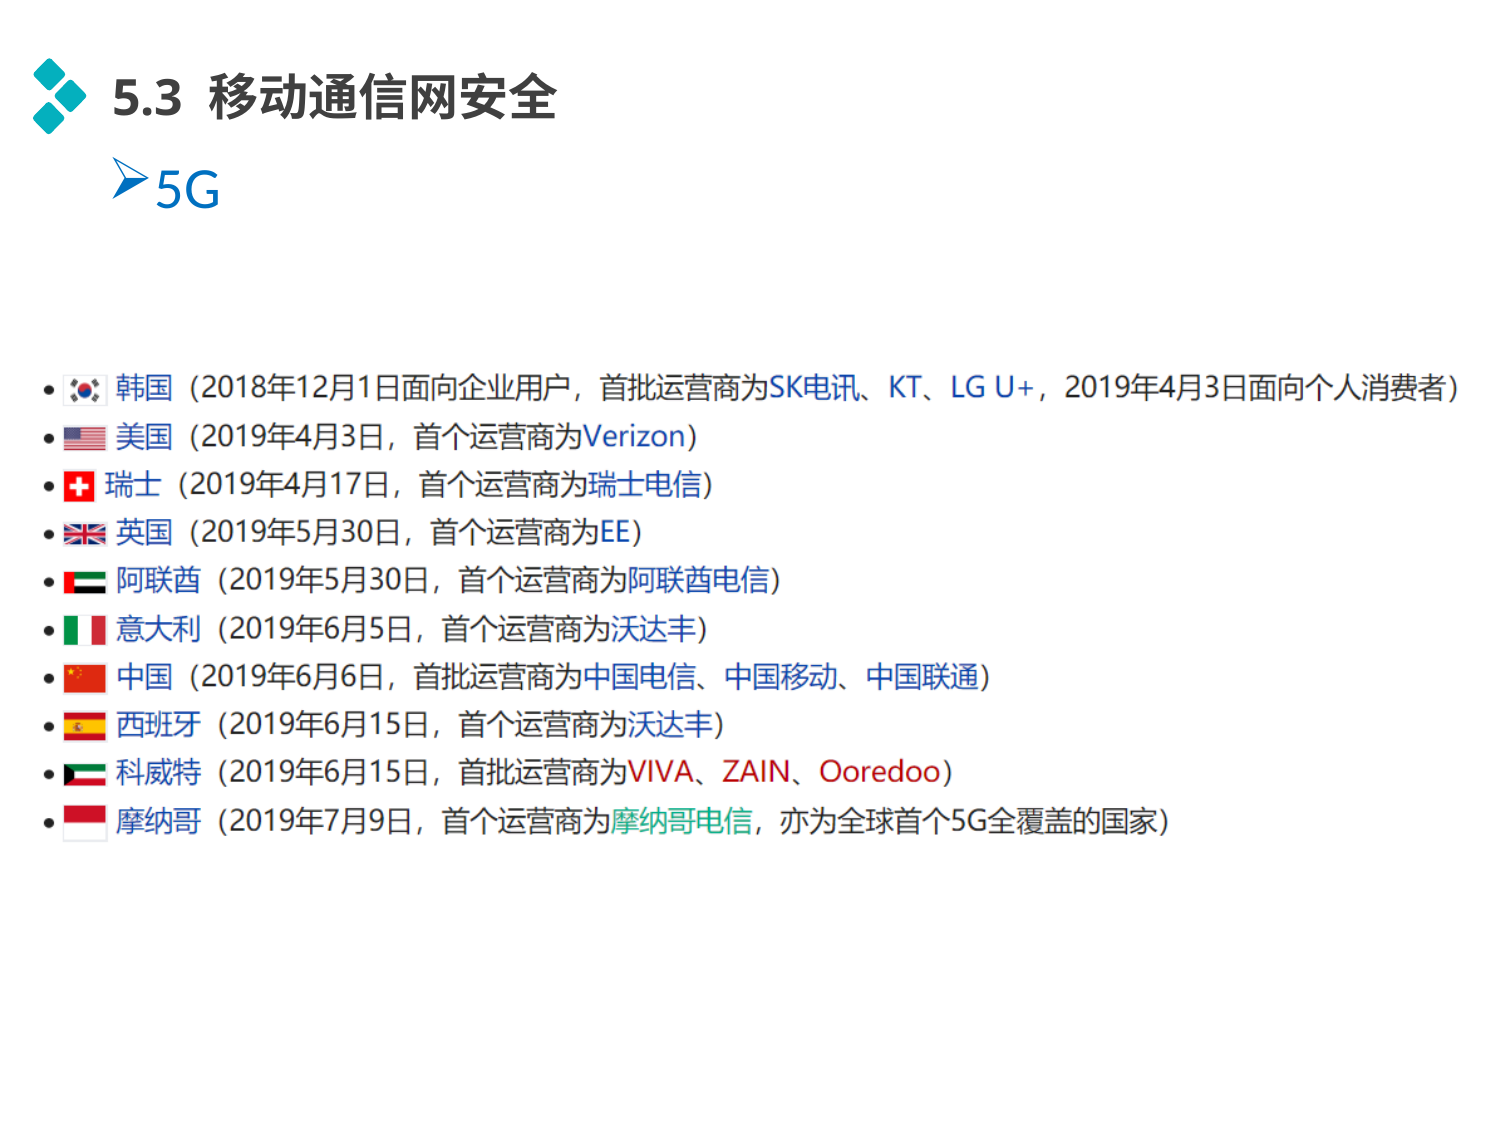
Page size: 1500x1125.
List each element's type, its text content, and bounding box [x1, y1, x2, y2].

text_box [32, 102, 65, 135]
text_box [54, 79, 87, 113]
text_box 5.3 移动通信网安全 [100, 59, 1205, 131]
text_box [24, 361, 1500, 856]
text_box 5G [92, 142, 533, 228]
text_box [33, 58, 66, 91]
